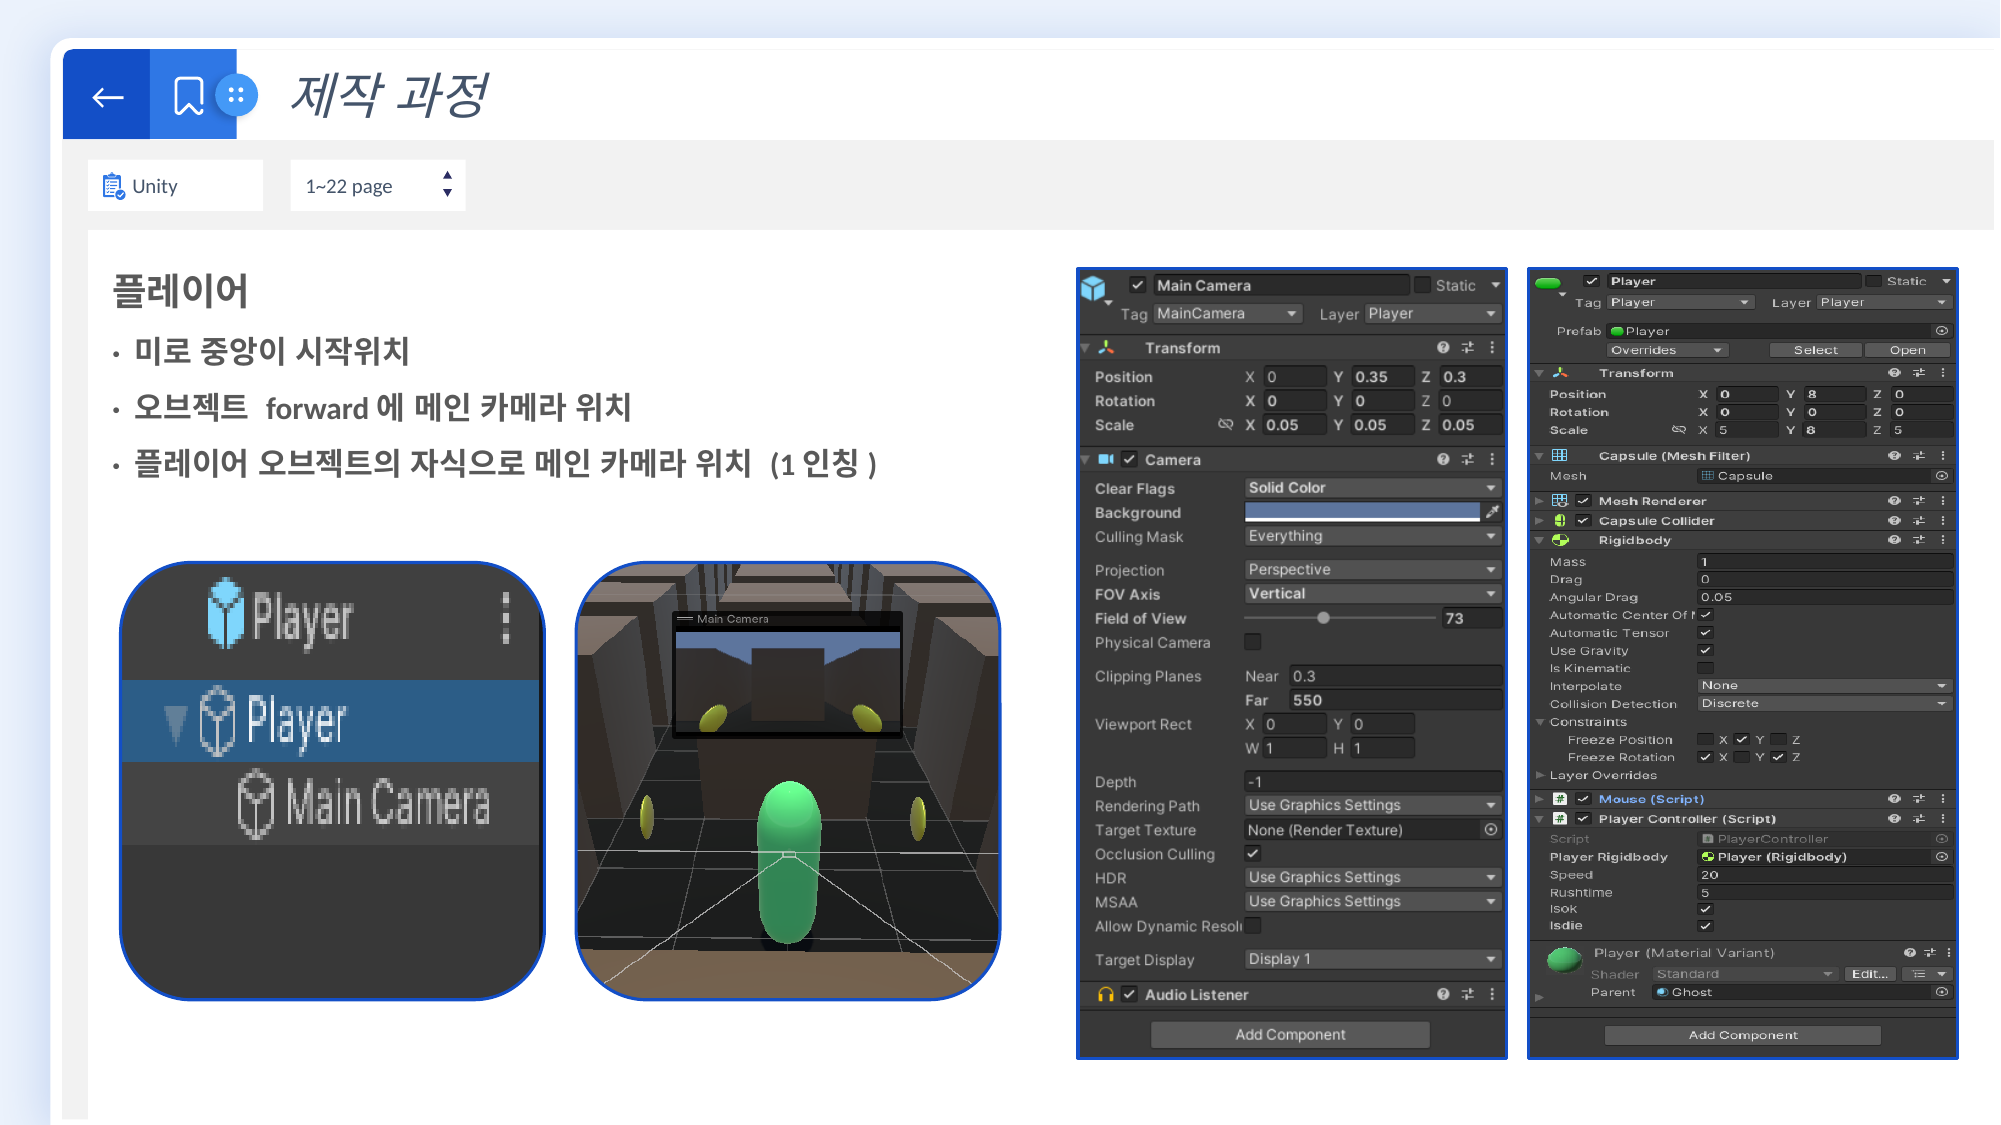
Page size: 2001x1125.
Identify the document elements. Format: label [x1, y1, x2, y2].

text_box [55, 43, 2000, 1125]
